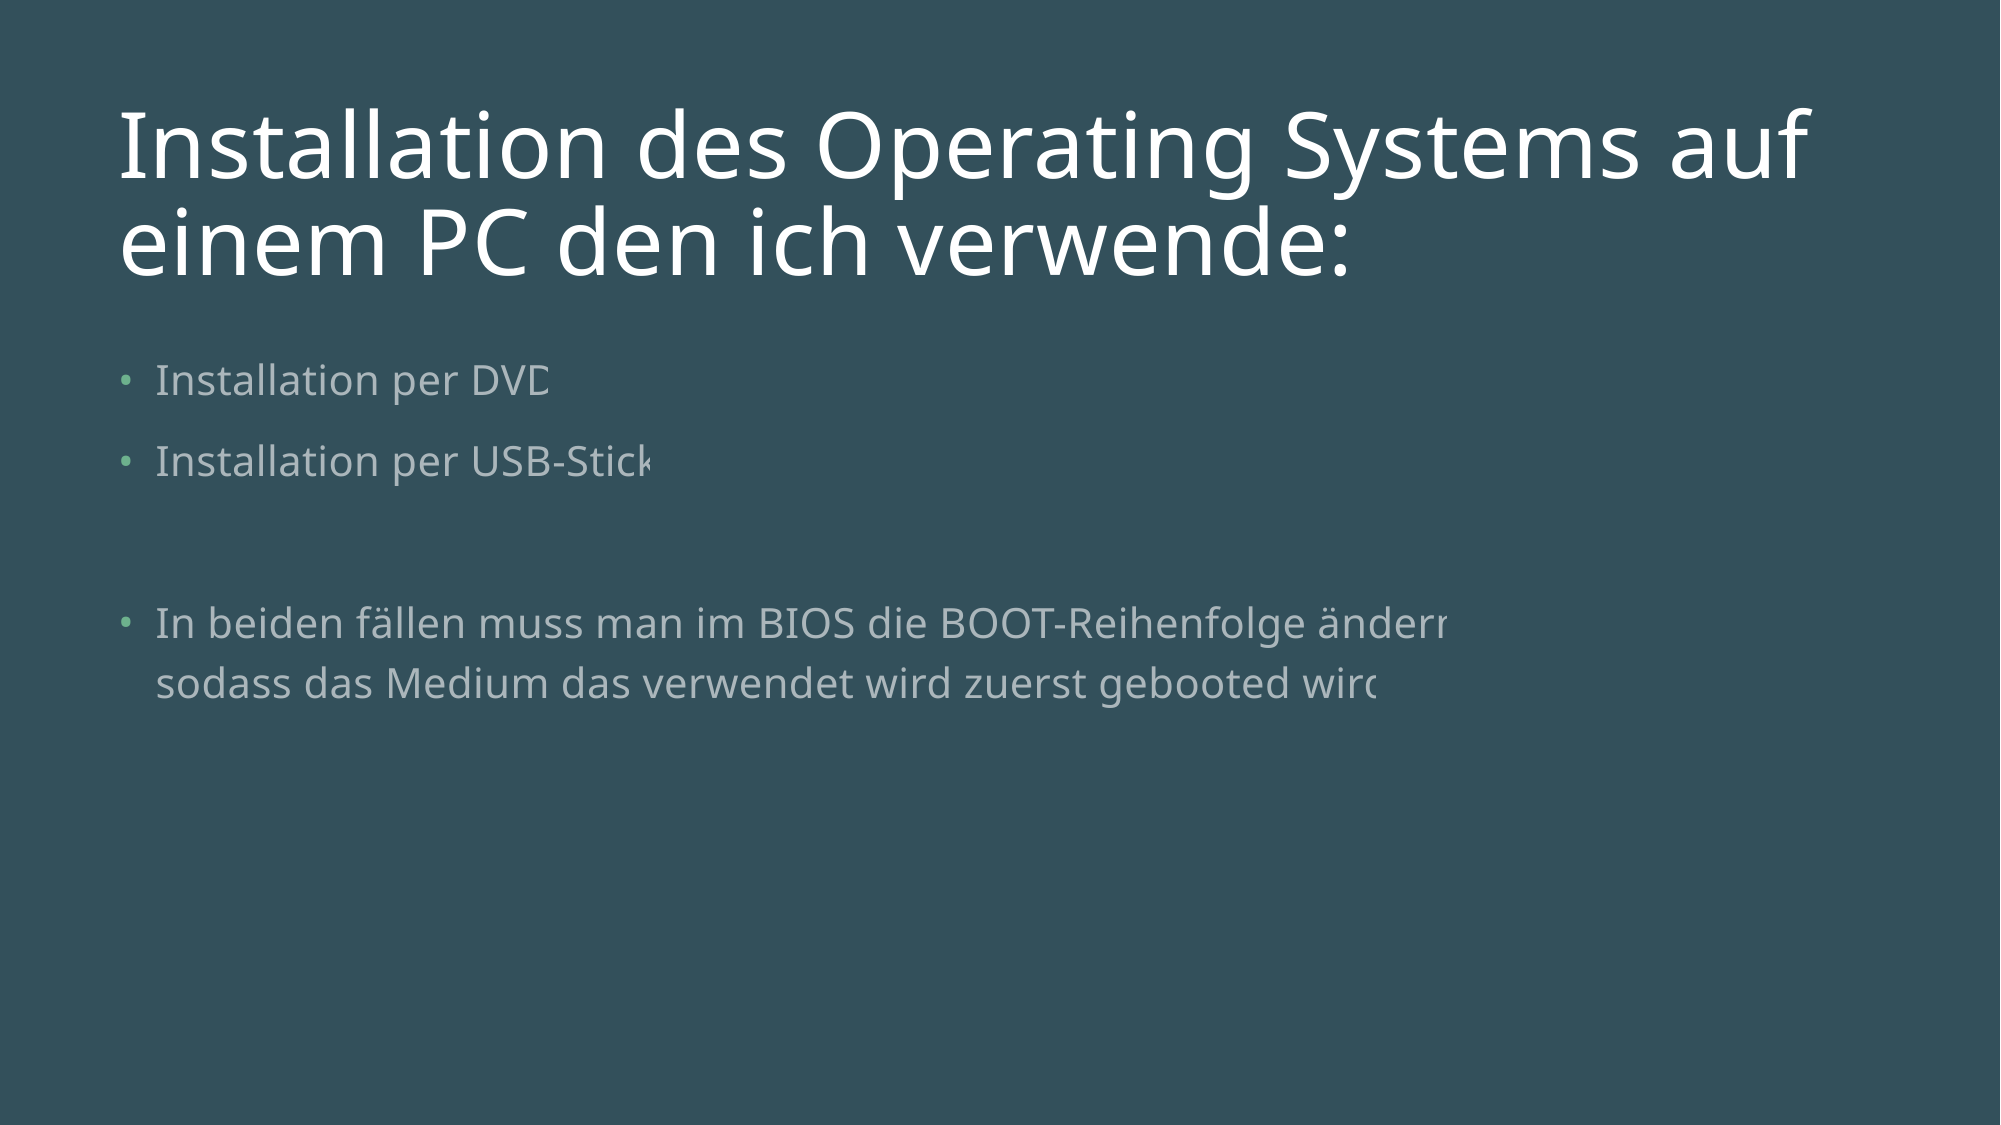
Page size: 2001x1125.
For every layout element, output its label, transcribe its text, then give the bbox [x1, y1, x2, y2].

title Installation des Operating Systems auf einem PC den ich verwende: [118, 101, 1878, 343]
list Installation per DVD Installation per USB-Stick In beiden fällen muss man im BIOS die BOOT-Reihenfolge ändern, sodass das Medium das verwendet wird zuerst gebooted wird. [118, 343, 1878, 947]
